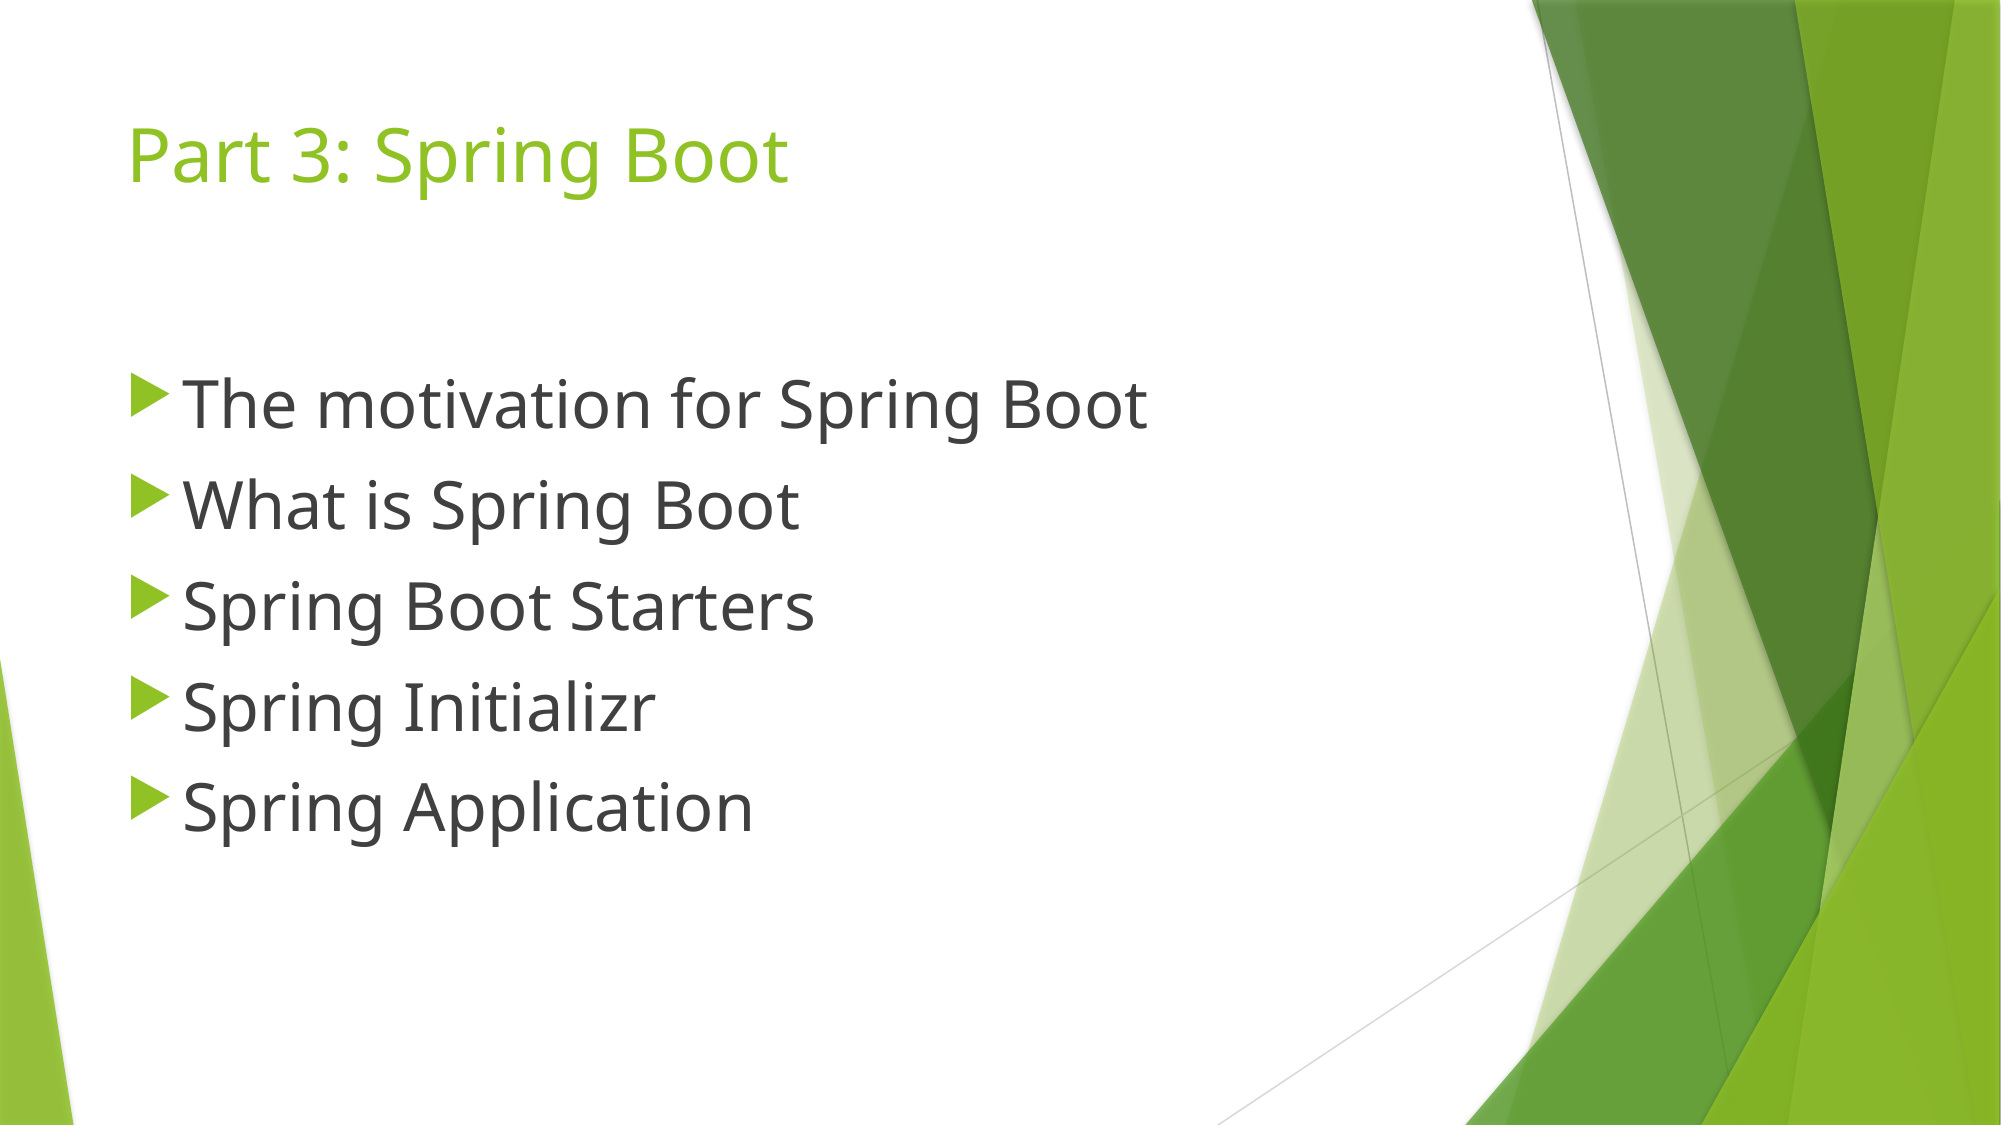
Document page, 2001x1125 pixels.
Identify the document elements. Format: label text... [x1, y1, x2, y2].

title Part 3: Spring Boot [111, 99, 1522, 317]
list The motivation for Spring Boot What is Spring Boot Spring Boot Starters Spring Initializr Spring Application [111, 354, 1522, 992]
